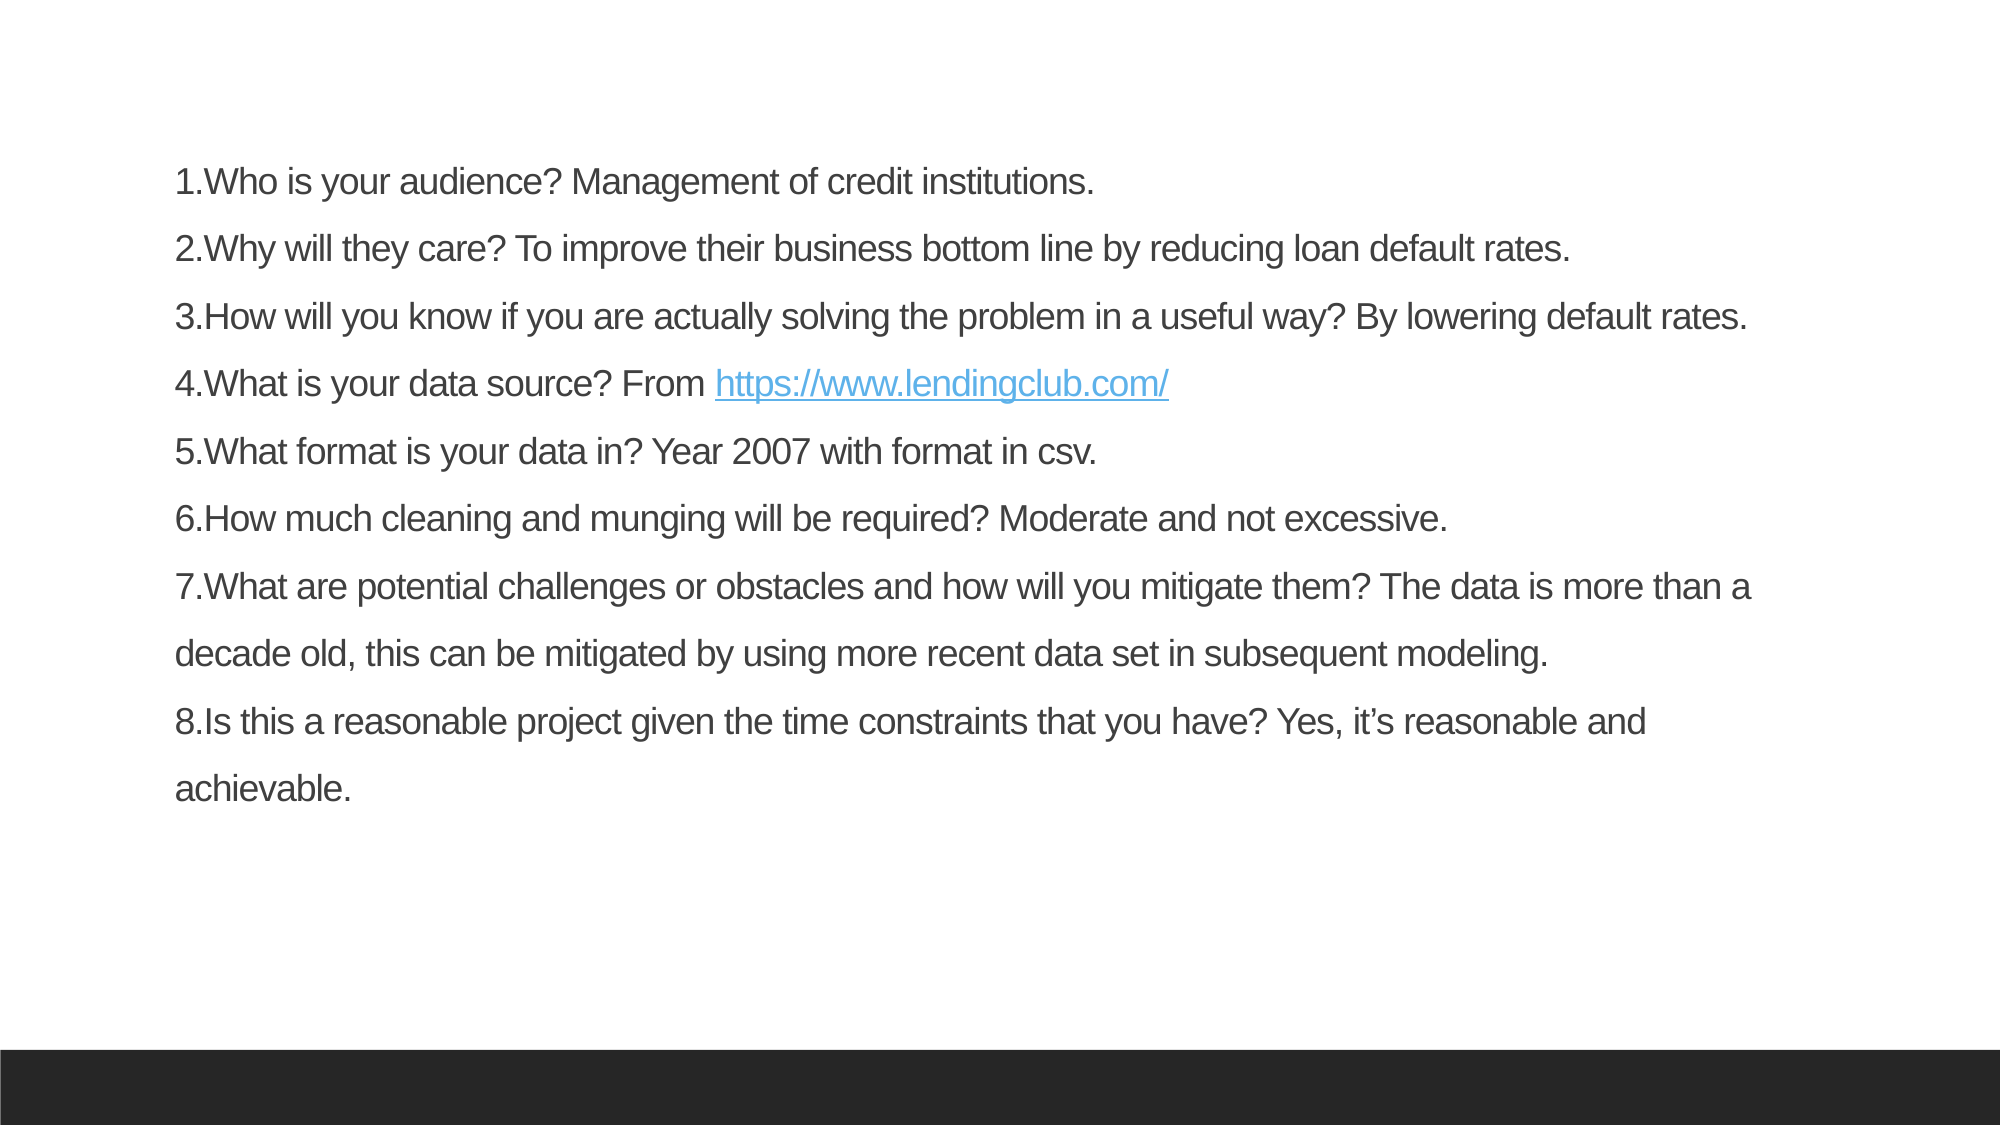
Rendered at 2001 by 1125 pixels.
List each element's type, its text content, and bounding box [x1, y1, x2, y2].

text_box 1.Who is your audience? Management of credit institutions. 2.Why will they care? To improve their business bottom line by reducing loan default rates. 3.How will you know if you are actually solving the problem in a useful way? By lowering default rates. 4.What is your data source? From https://www.lendingclub.com/ 5.What format is your data in? Year 2007 with format in csv. 6.How much cleaning and munging will be required? Moderate and not excessive. 7.What are potential challenges or obstacles and how will you mitigate them? The data is more than a decade old, this can be mitigated by using more recent data set in subsequent modeling. 8.Is this a reasonable project given the time constraints that you have? Yes, it’s reasonable and achievable. [159, 127, 1799, 878]
